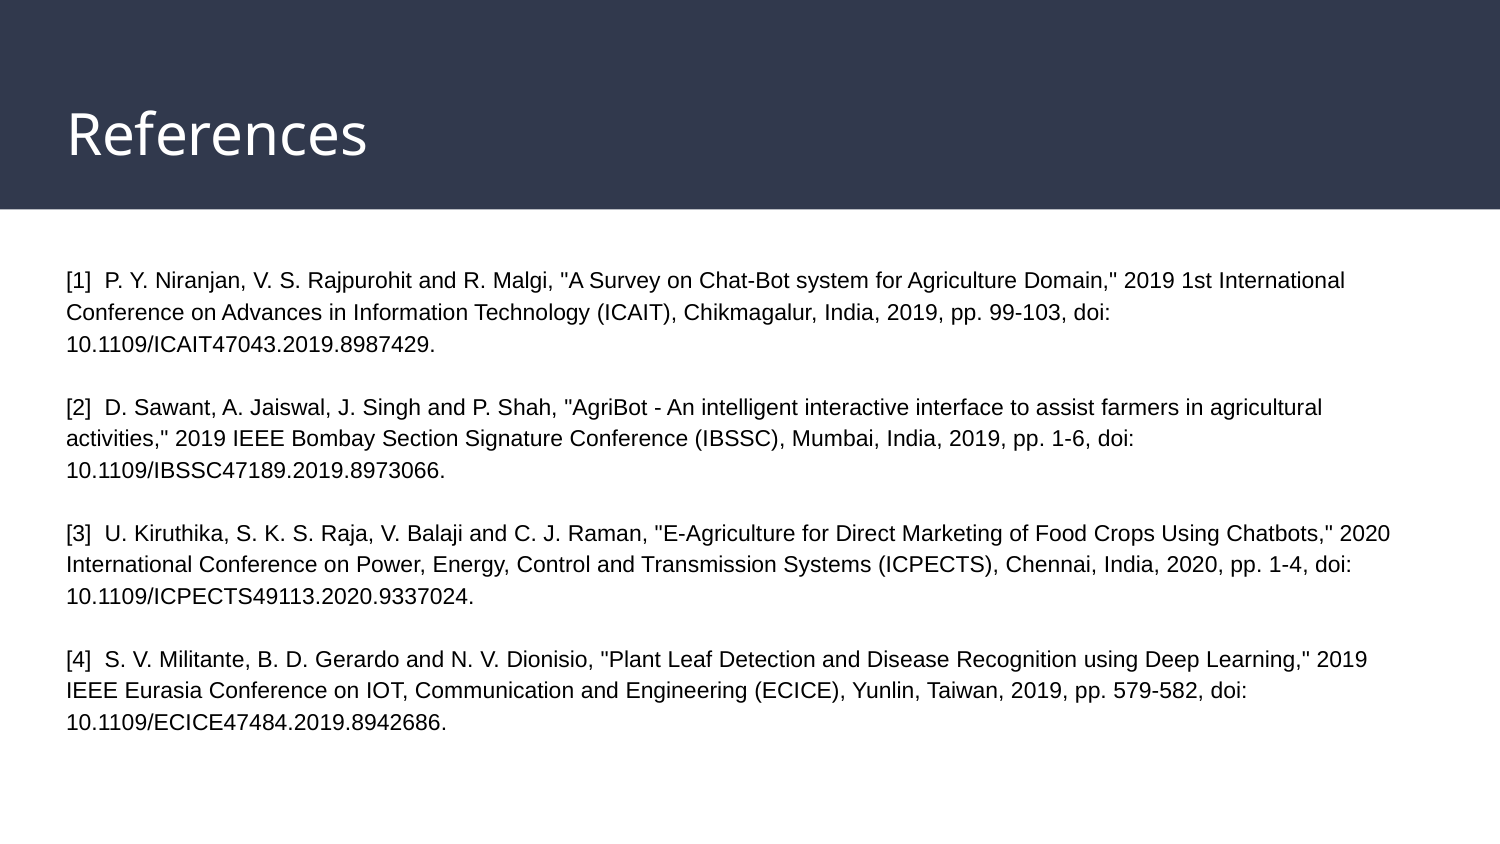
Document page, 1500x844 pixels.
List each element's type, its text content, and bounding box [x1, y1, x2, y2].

list [1] P. Y. Niranjan, V. S. Rajpurohit and R. Malgi, "A Survey on Chat-Bot system for Agriculture Domain," 2019 1st International Conference on Advances in Information Technology (ICAIT), Chikmagalur, India, 2019, pp. 99-103, doi: 10.1109/ICAIT47043.2019.8987429. [2] D. Sawant, A. Jaiswal, J. Singh and P. Shah, "AgriBot - An intelligent interactive interface to assist farmers in agricultural activities," 2019 IEEE Bombay Section Signature Conference (IBSSC), Mumbai, India, 2019, pp. 1-6, doi: 10.1109/IBSSC47189.2019.8973066. [3] U. Kiruthika, S. K. S. Raja, V. Balaji and C. J. Raman, "E-Agriculture for Direct Marketing of Food Crops Using Chatbots," 2020 International Conference on Power, Energy, Control and Transmission Systems (ICPECTS), Chennai, India, 2020, pp. 1-4, doi: 10.1109/ICPECTS49113.2020.9337024. [4] S. V. Militante, B. D. Gerardo and N. V. Dionisio, "Plant Leaf Detection and Disease Recognition using Deep Learning," 2019 IEEE Eurasia Conference on IOT, Communication and Engineering (ECICE), Yunlin, Taiwan, 2019, pp. 579-582, doi: 10.1109/ECICE47484.2019.8942686. [51, 247, 1428, 777]
title References [51, 82, 1449, 185]
